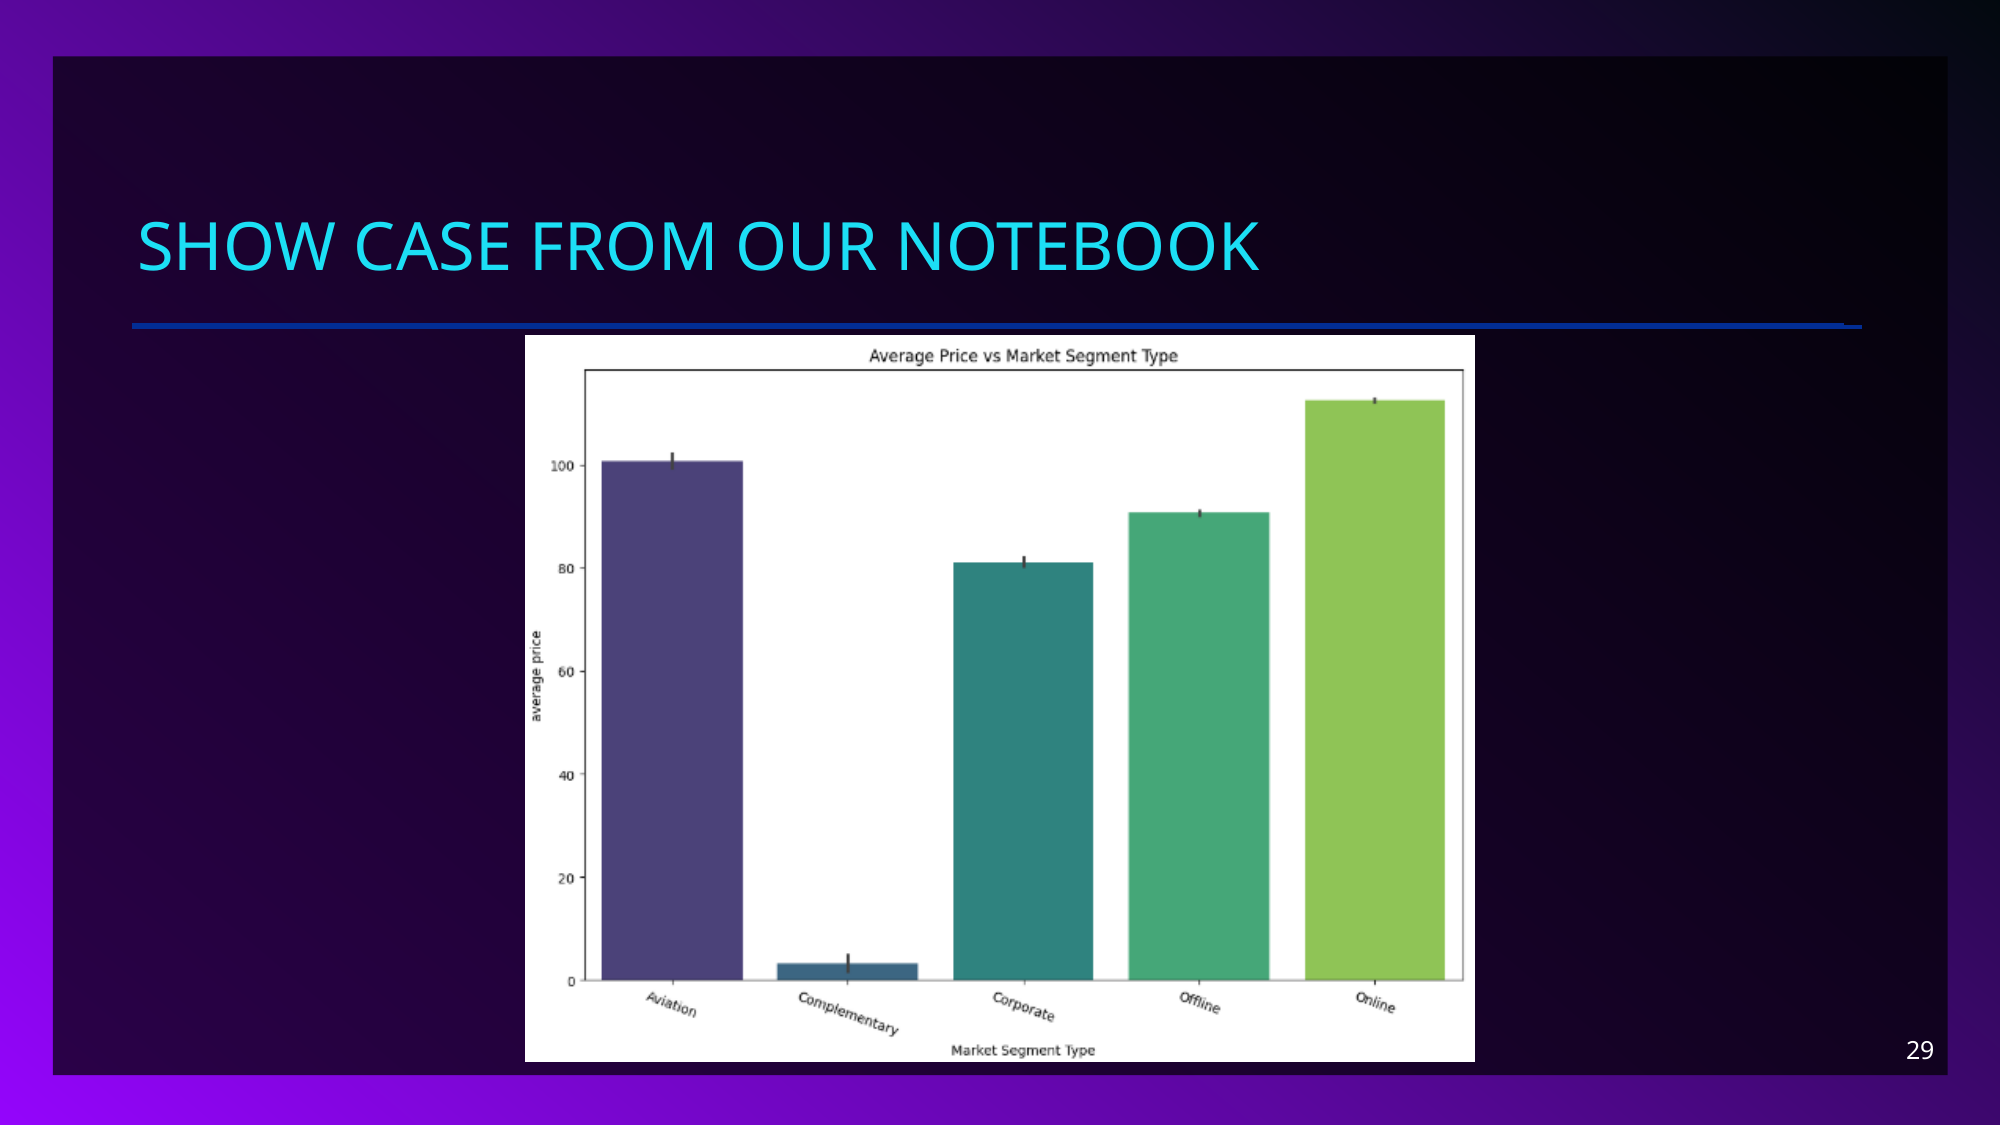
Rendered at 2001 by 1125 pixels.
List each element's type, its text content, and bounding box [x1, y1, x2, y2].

picture [525, 335, 1475, 1062]
slide_number 29 [1499, 1021, 1950, 1082]
title Show Case from our notebook [137, 105, 1862, 293]
